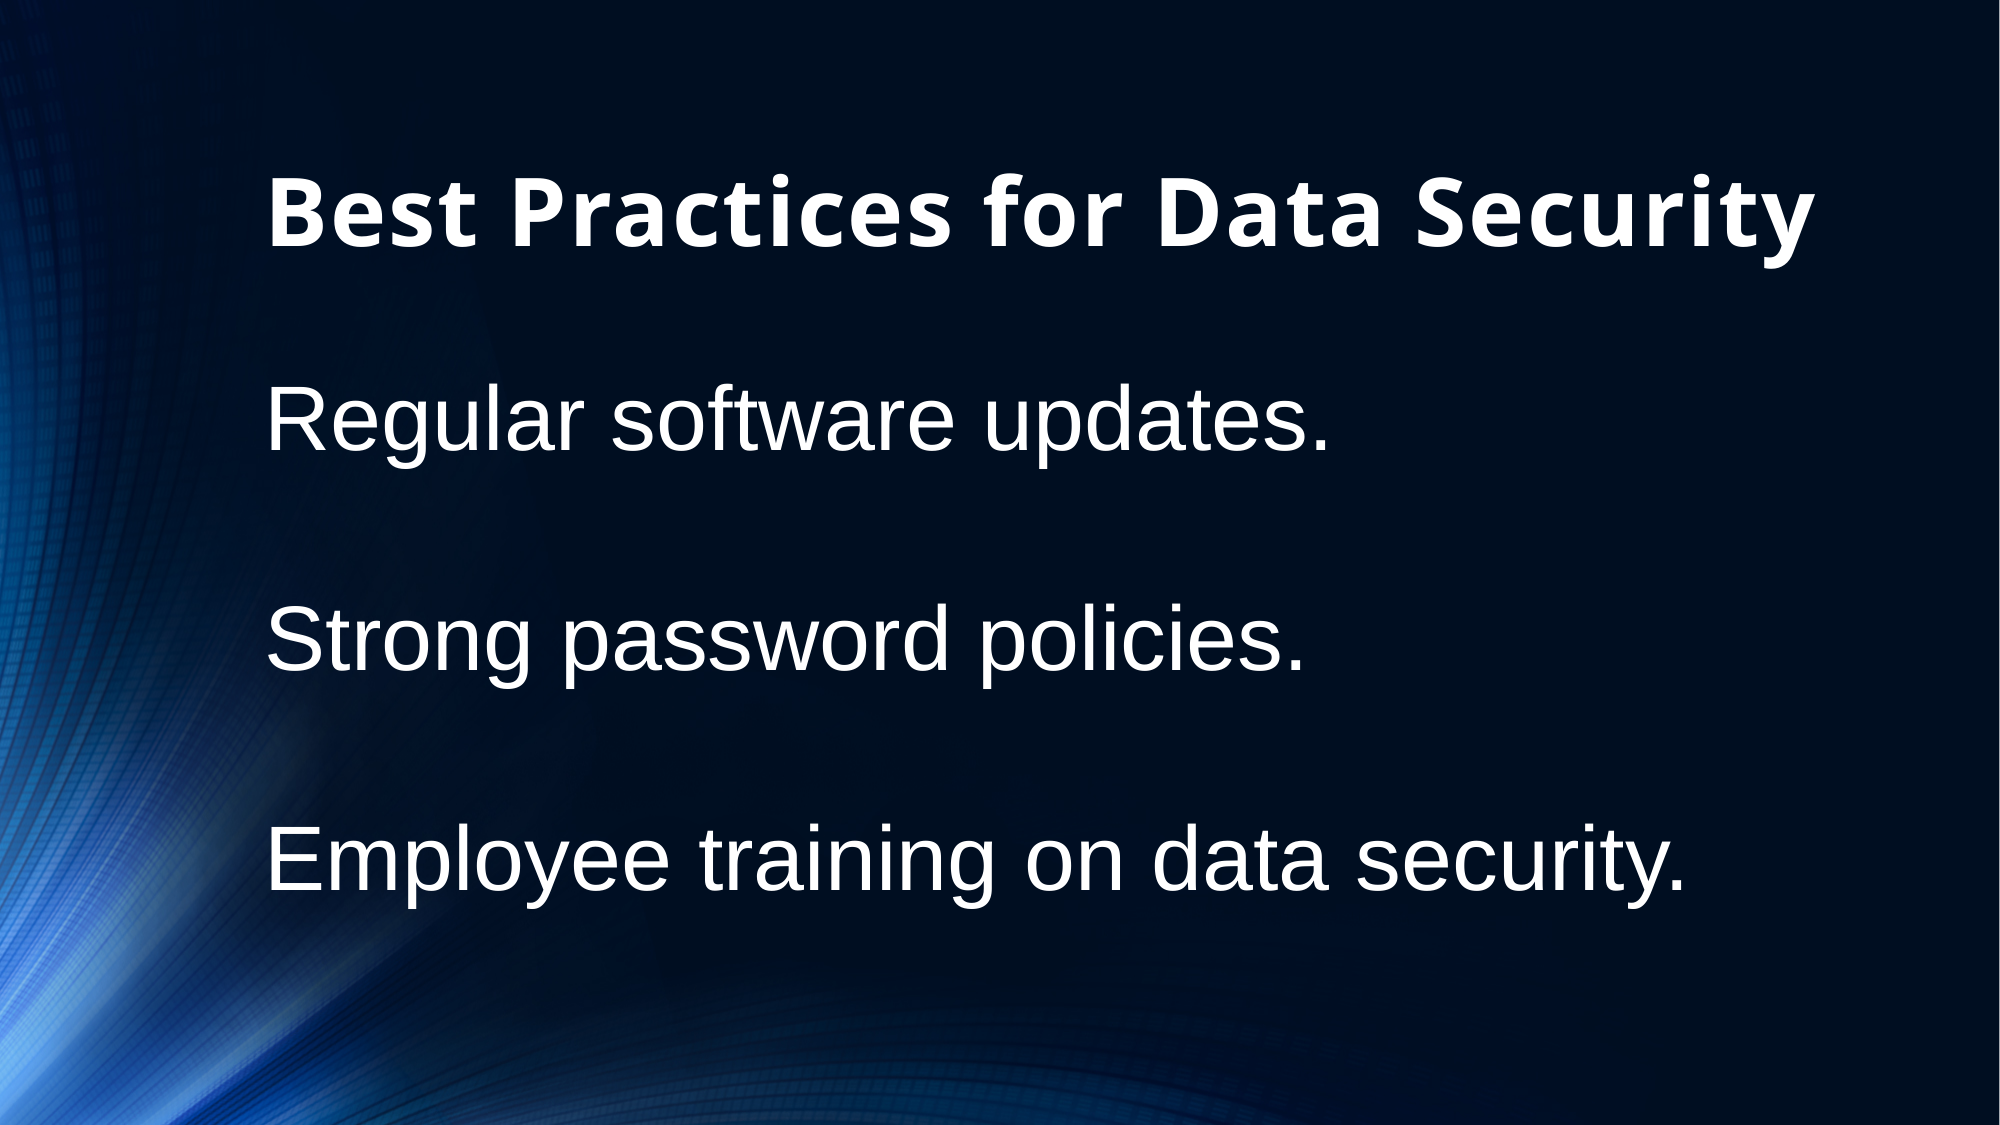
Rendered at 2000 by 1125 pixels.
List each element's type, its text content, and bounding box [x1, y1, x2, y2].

title Best Practices for Data Security [249, 99, 1875, 275]
list Regular software updates. Strong password policies. Employee training on data security. [249, 307, 1779, 961]
picture [0, 0, 2000, 1125]
